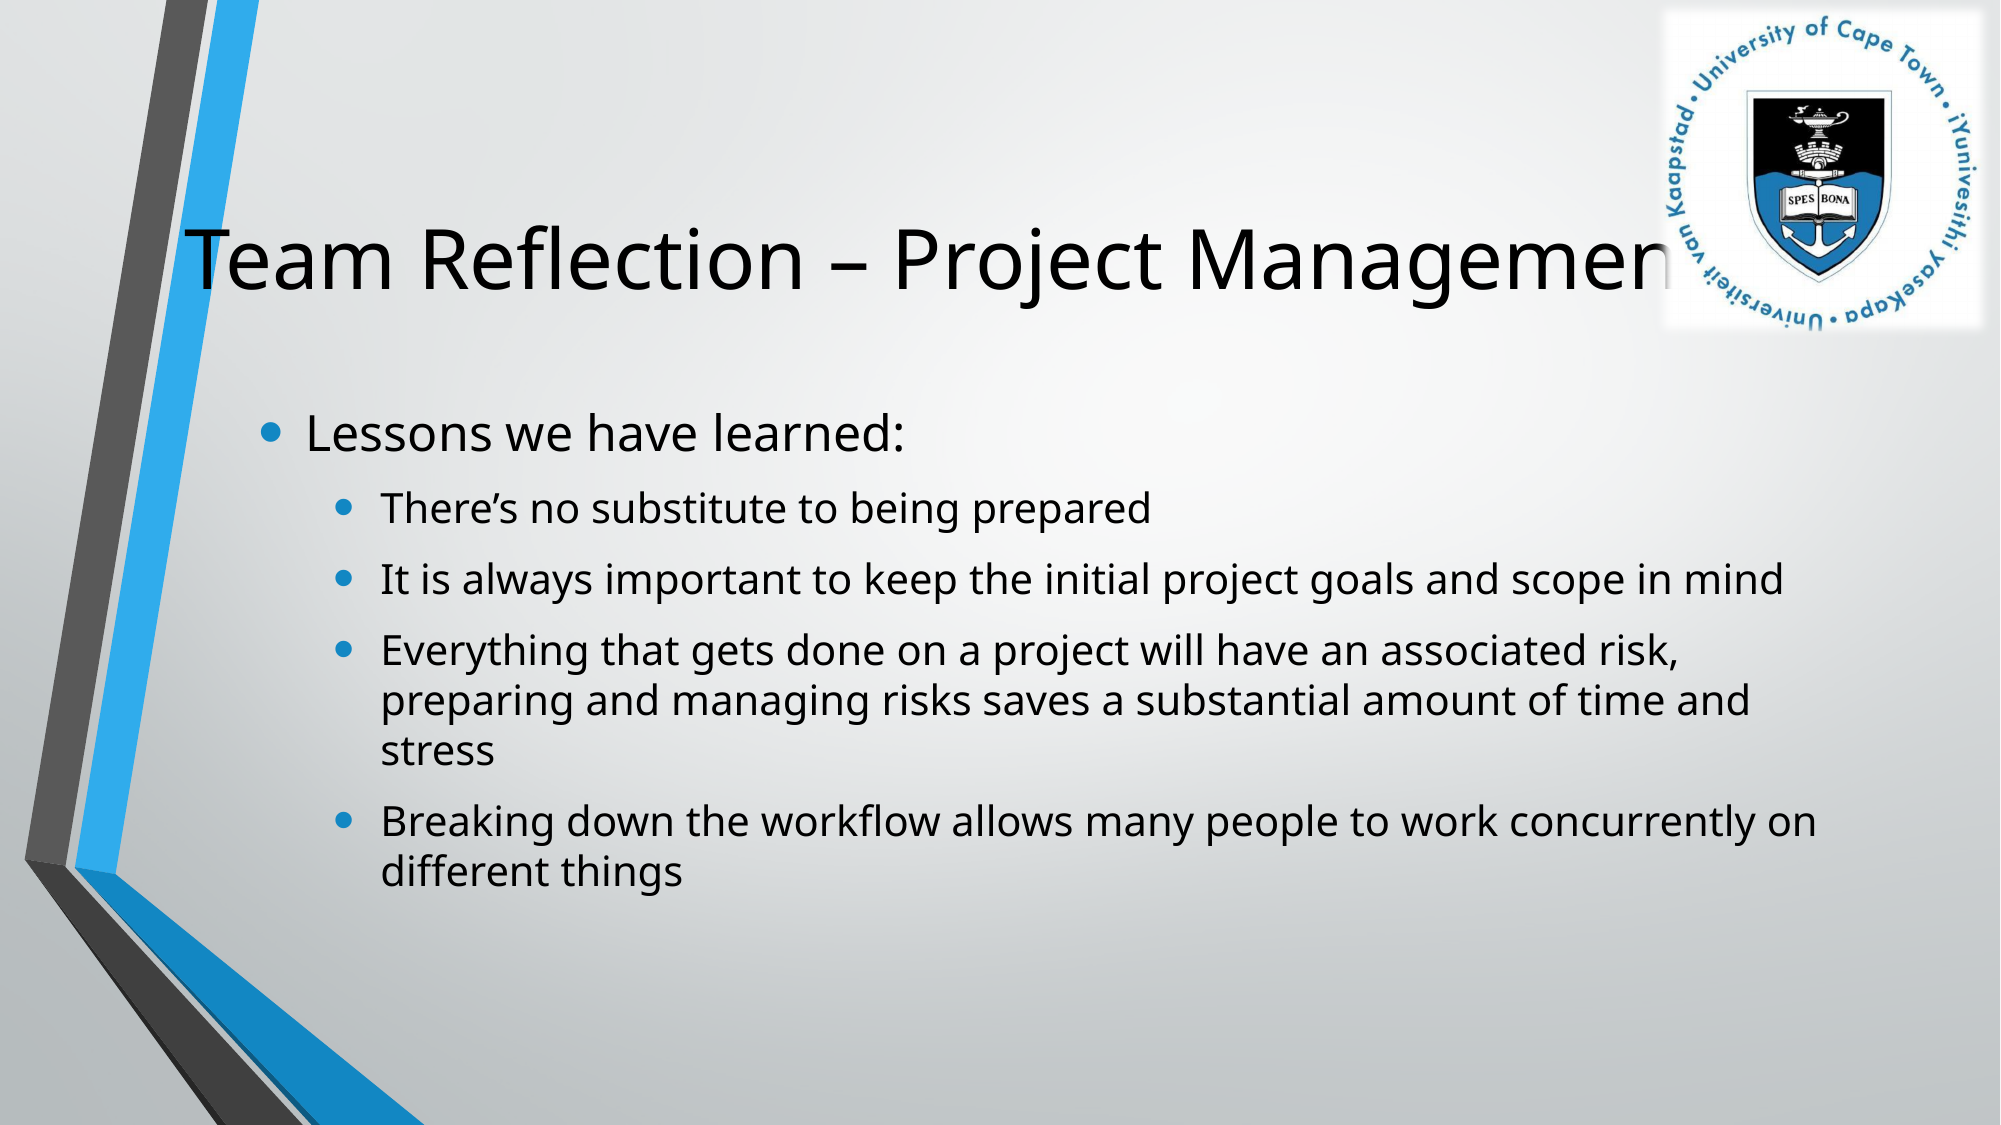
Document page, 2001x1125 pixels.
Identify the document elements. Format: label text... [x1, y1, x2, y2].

picture [1653, 0, 1993, 339]
title Team Reflection – Project Management [126, 112, 1770, 400]
list Lessons we have learned: There’s no substitute to being prepared It is always important to keep the initial project goals and scope in mind Everything that gets done on a project will have an associated risk, preparing and managing risks saves a substantial amount of time and stress Breaking down the workflow allows many people to work concurrently on different things [243, 437, 1887, 950]
